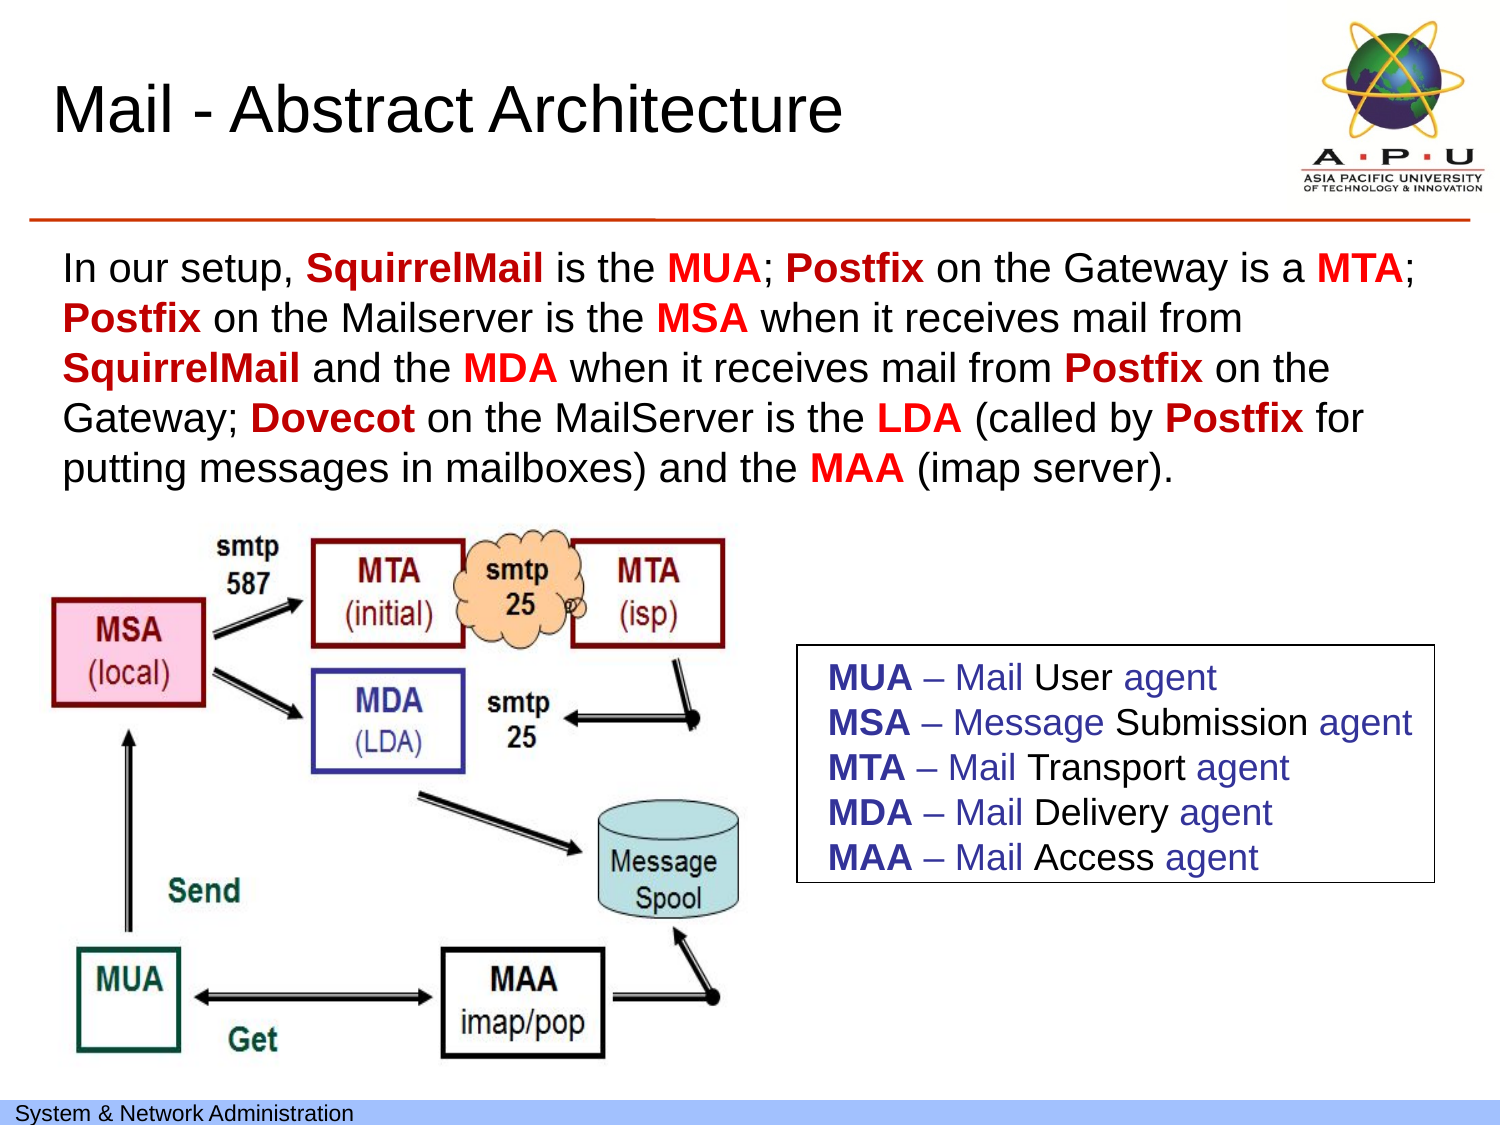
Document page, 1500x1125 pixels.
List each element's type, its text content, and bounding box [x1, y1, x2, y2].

picture [39, 500, 754, 1096]
picture [1287, 0, 1500, 213]
text_box MUA – Mail User agent MSA – Message Submission agent MTA – Mail Transport agent MDA – Mail Delivery agent MAA – Mail Access agent [797, 645, 1435, 883]
title Mail - Abstract Architecture [37, 24, 1117, 188]
text_box In our setup, SquirrelMail is the MUA; Postfix on the Gateway is a MTA; Postfix on the Mailserver is the MSA when it receives mail from SquirrelMail and the MDA when it receives mail from Postfix on the Gateway; Dovecot on the MailServer is the LDA (called by Postfix for putting messages in mailboxes) and the MAA (imap server). [47, 233, 1459, 498]
